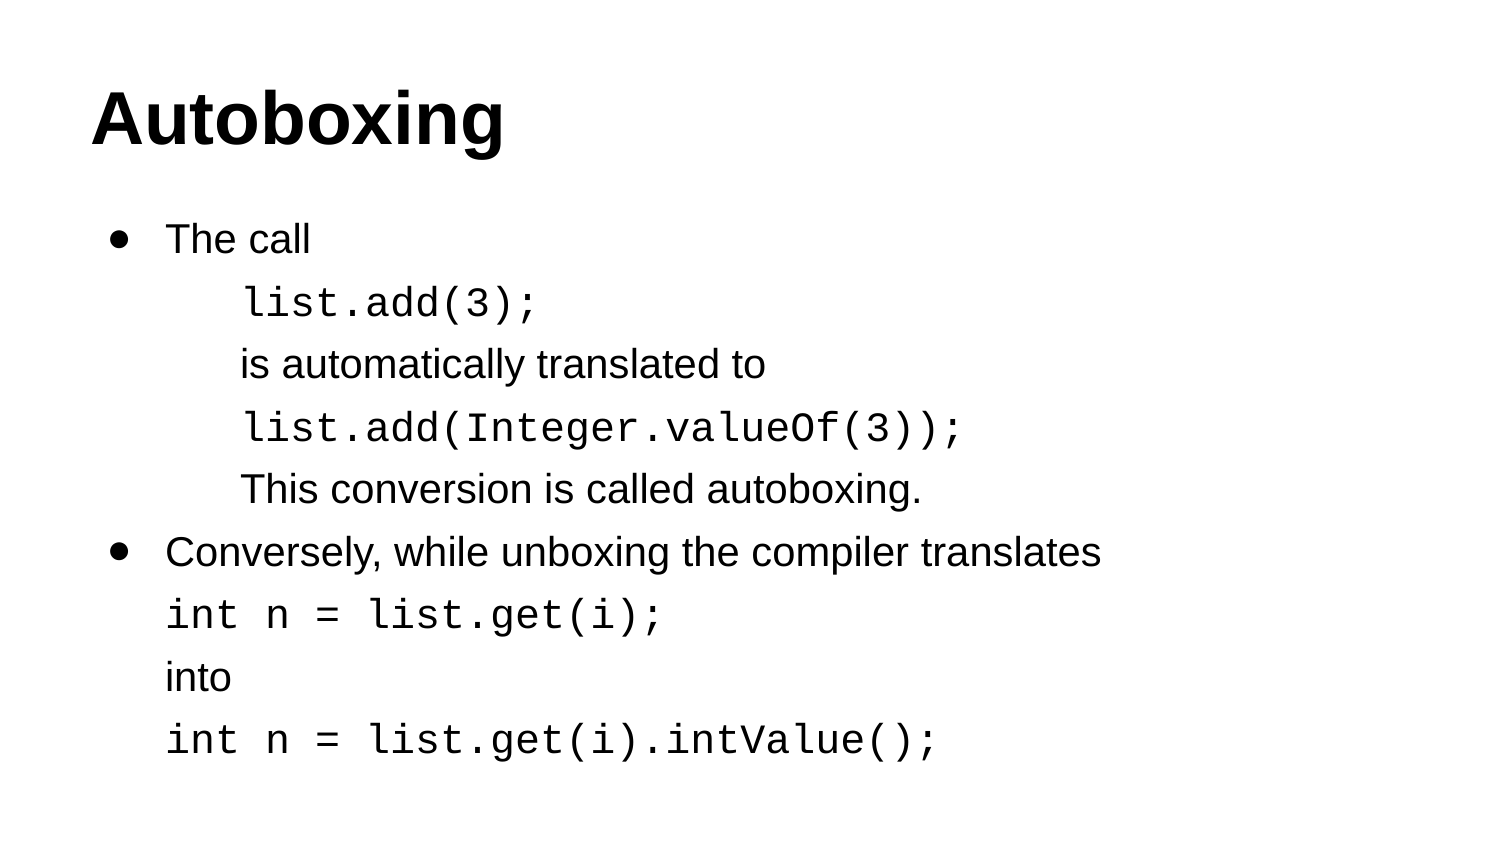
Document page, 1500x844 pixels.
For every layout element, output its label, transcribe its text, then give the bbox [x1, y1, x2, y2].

list The call list.add(3); is automatically translated to list.add(Integer.valueOf(3)); This conversion is called autoboxing. Conversely, while unboxing the compiler translates int n = list.get(i); into int n = list.get(i).intValue(); [75, 196, 1425, 808]
title Autoboxing [75, 33, 1425, 175]
